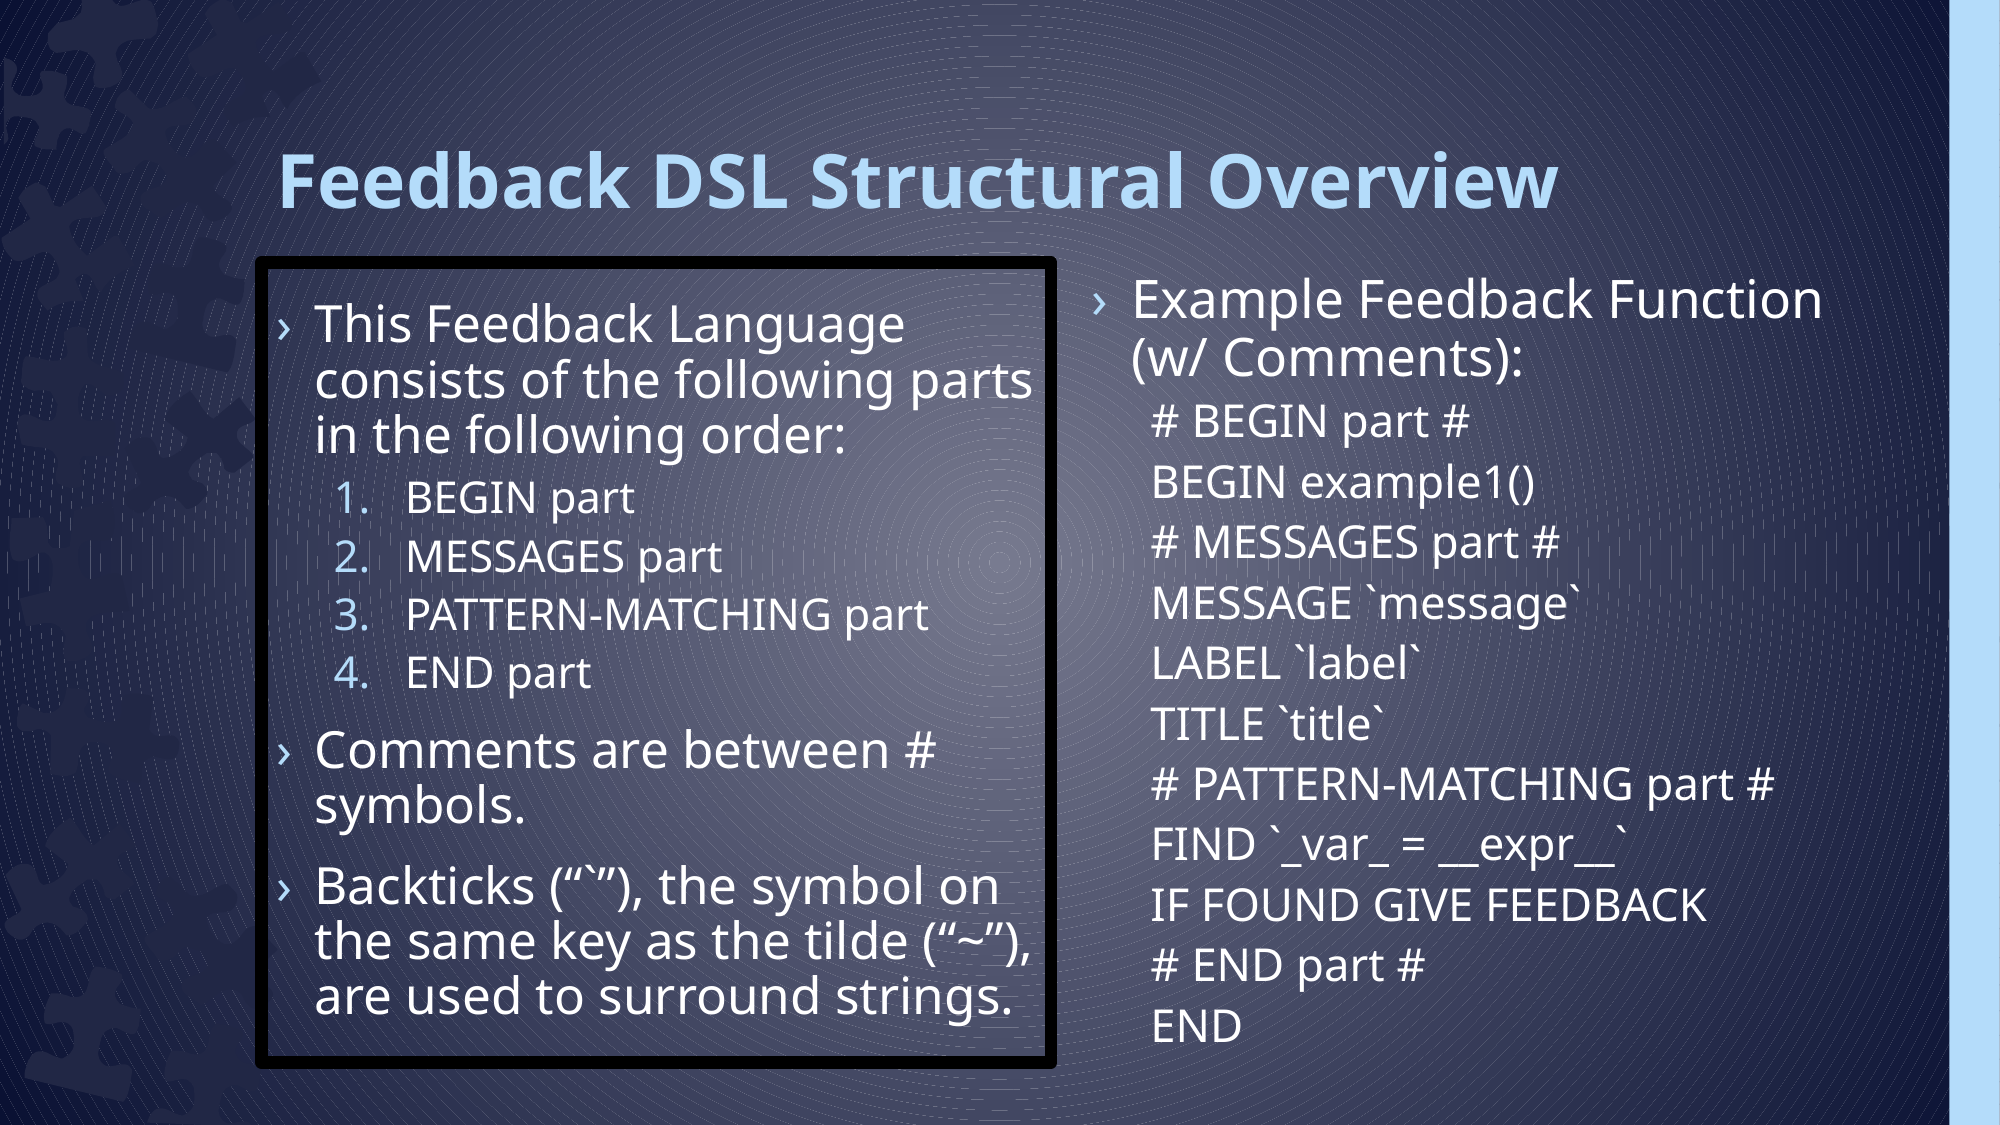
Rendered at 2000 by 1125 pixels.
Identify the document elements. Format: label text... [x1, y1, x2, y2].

title Feedback DSL Structural Overview [261, 29, 1867, 233]
list This Feedback Language consists of the following parts in the following order: BEGIN part MESSAGES part PATTERN-MATCHING part END part Comments are between # symbols. Backticks (“`”), the symbol on the same key as the tilde (“~”), are used to surround strings. [261, 262, 1052, 1063]
list Example Feedback Function (w/ Comments): # BEGIN part # BEGIN example1() # MESSAGES part # MESSAGE `message` LABEL `label` TITLE `title` # PATTERN-MATCHING part # FIND `_var_ = __expr__` IF FOUND GIVE FEEDBACK # END part # END [1076, 262, 1867, 1063]
